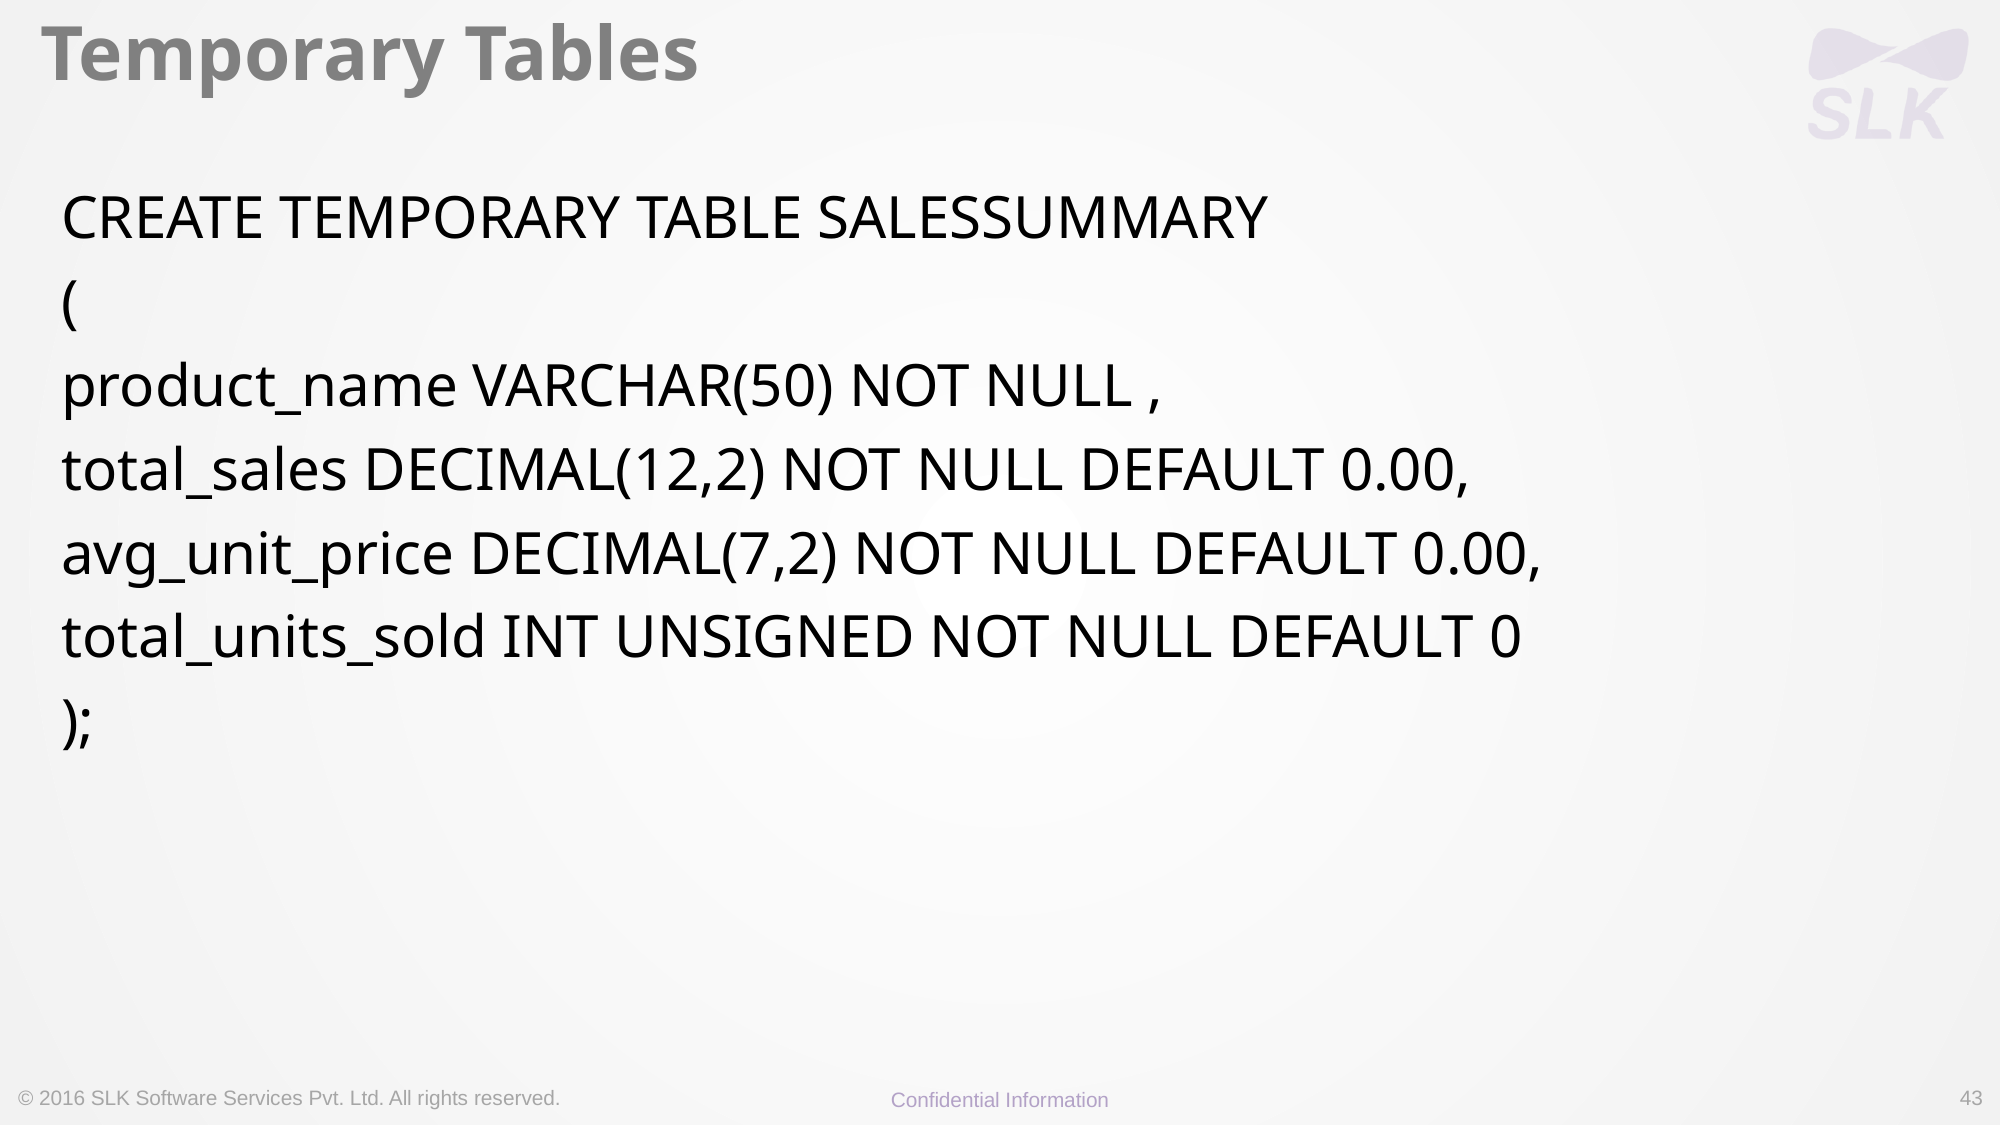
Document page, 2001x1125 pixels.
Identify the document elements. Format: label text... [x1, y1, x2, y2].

list CREATE TEMPORARY TABLE SALESSUMMARY ( product_name VARCHAR(50) NOT NULL , total_sales DECIMAL(12,2) NOT NULL DEFAULT 0.00, avg_unit_price DECIMAL(7,2) NOT NULL DEFAULT 0.00, total_units_sold INT UNSIGNED NOT NULL DEFAULT 0 ); [46, 181, 1955, 1076]
title Temporary Tables [26, 8, 1750, 87]
